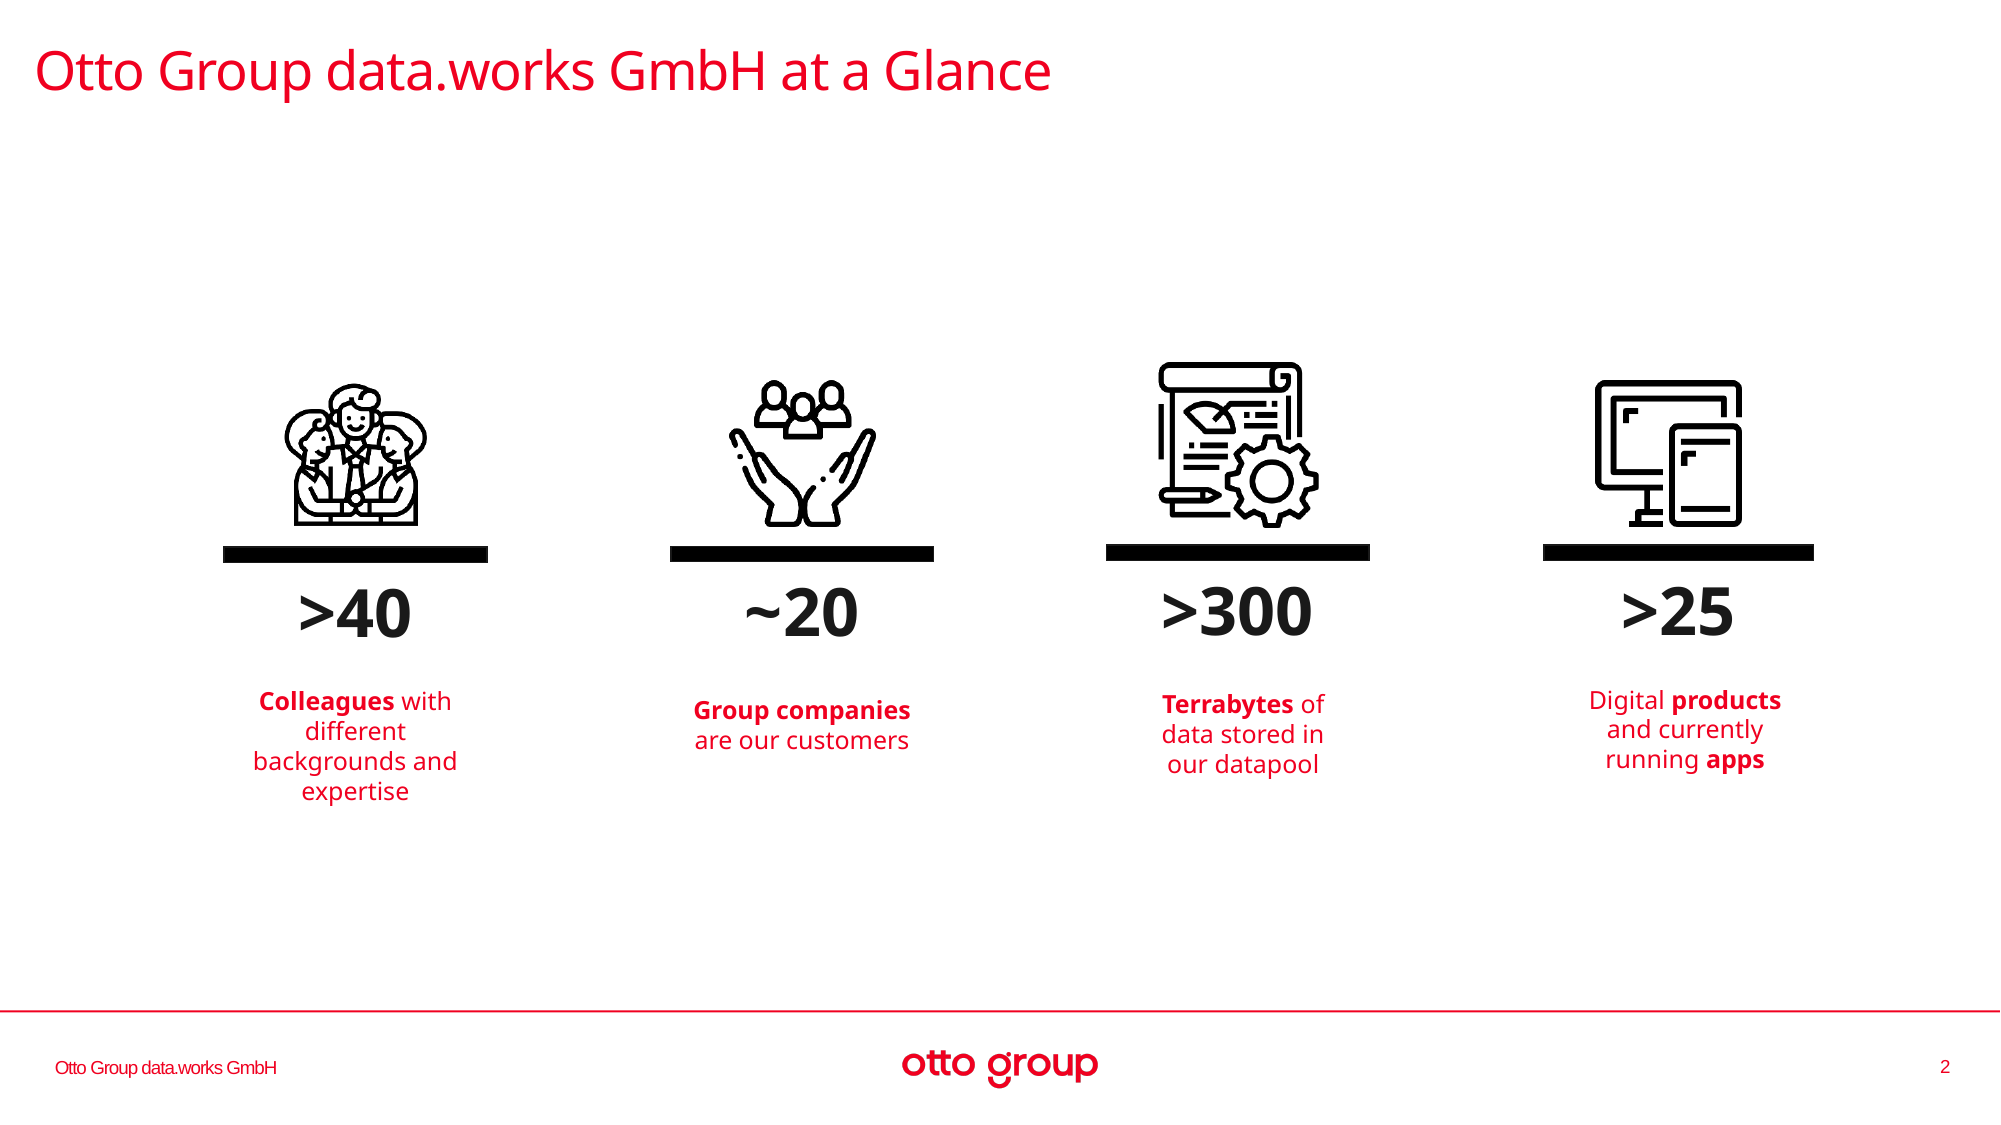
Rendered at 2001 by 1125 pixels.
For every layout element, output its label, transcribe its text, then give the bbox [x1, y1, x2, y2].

picture [902, 1050, 1098, 1089]
picture [728, 380, 876, 527]
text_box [670, 546, 934, 768]
footer Otto Group data.works GmbH [34, 1036, 838, 1097]
picture [1154, 362, 1321, 529]
slide_number 2 [1885, 1036, 1966, 1097]
picture [282, 380, 429, 528]
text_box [1106, 544, 1370, 761]
title Otto Group data.works GmbH at a Glance [34, 12, 1966, 134]
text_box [223, 546, 488, 759]
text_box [1543, 544, 1814, 755]
picture [1595, 380, 1742, 527]
